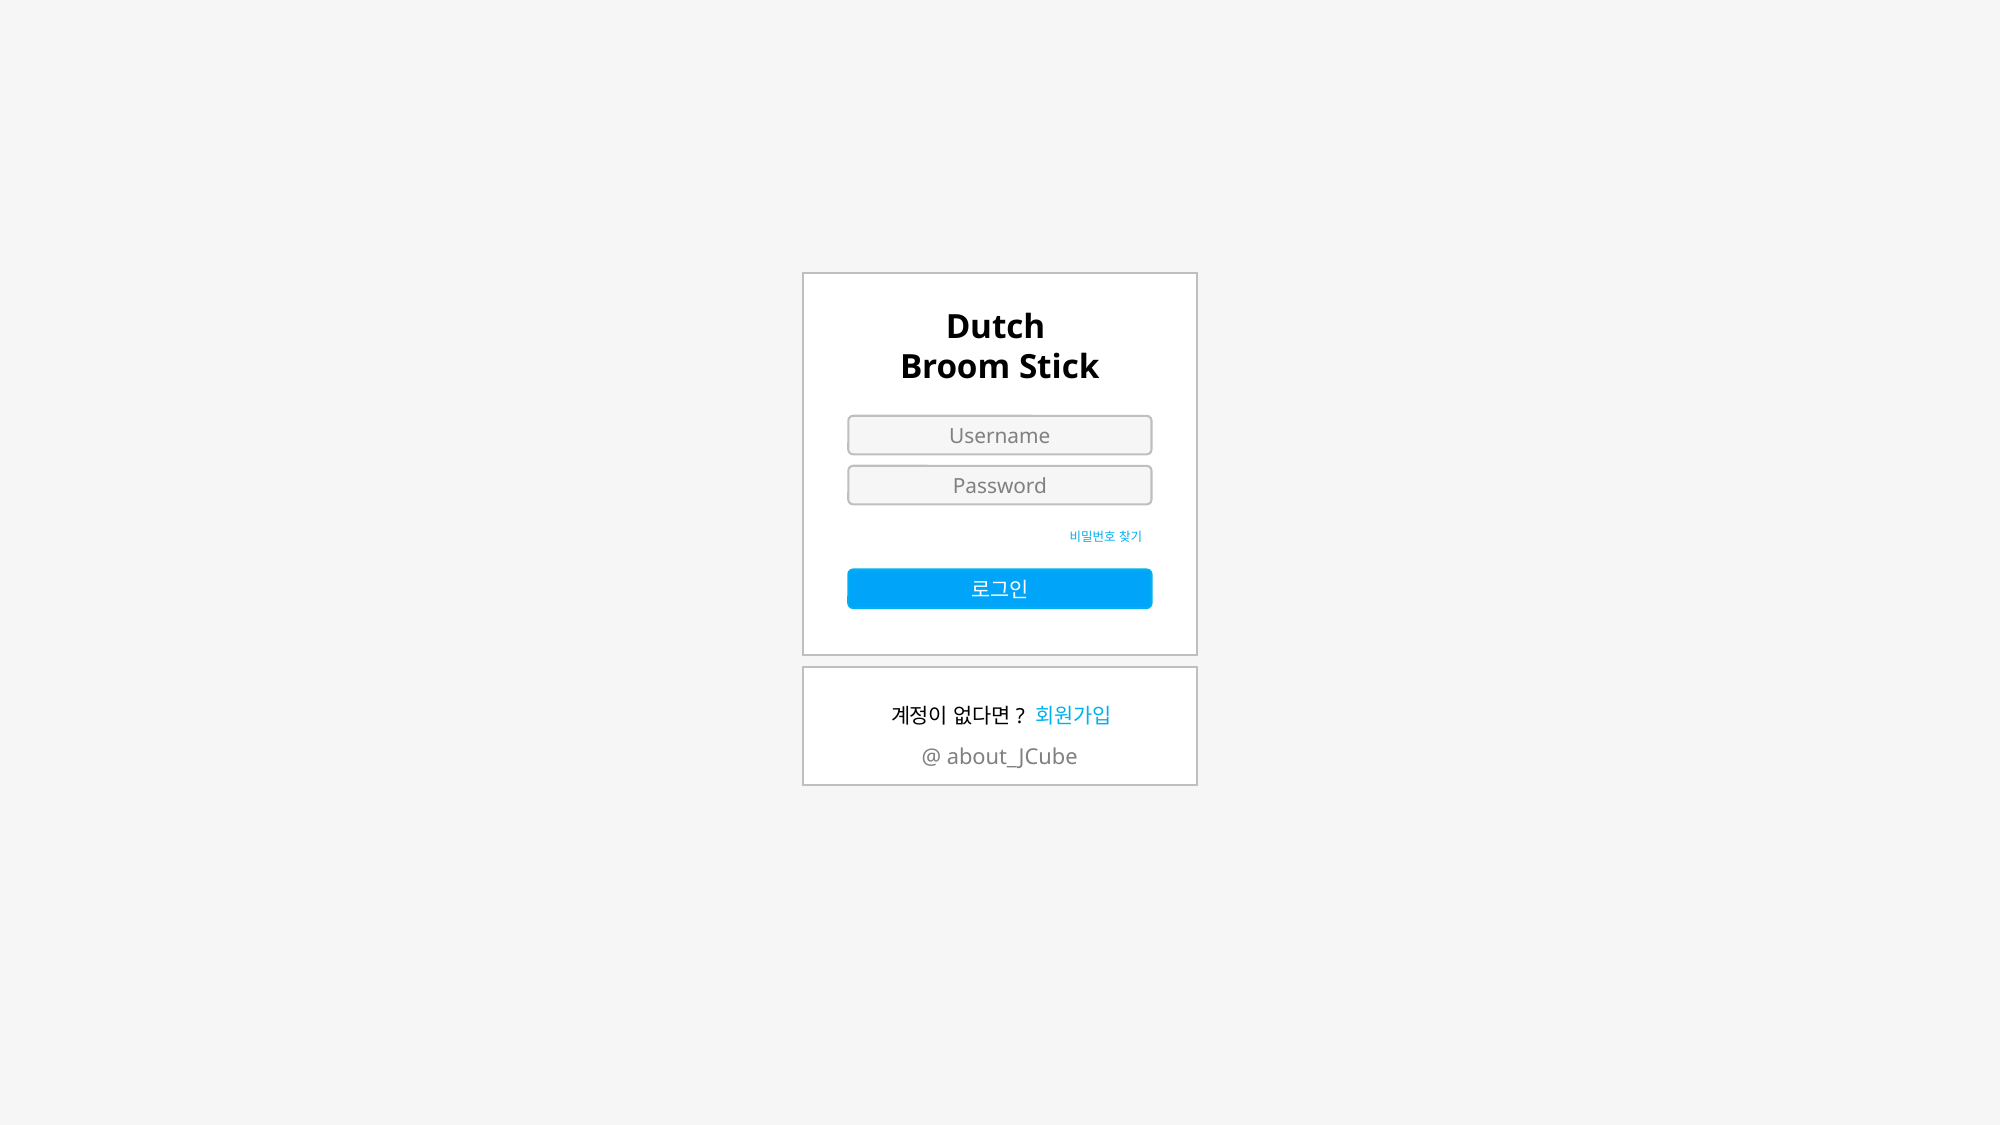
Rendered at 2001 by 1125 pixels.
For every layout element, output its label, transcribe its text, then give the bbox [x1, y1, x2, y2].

text_box 비밀번호 찾기 [1054, 521, 1158, 552]
text_box Dutch Broom Stick [885, 297, 1115, 393]
text_box Password [847, 464, 1153, 506]
text_box [802, 666, 1198, 786]
text_box [802, 272, 1198, 656]
text_box Username [847, 414, 1153, 456]
text_box @ about_JCube [906, 735, 1093, 776]
text_box 로그인 [847, 568, 1153, 610]
text_box 계정이 없다면? 회원가입 [876, 695, 1127, 736]
